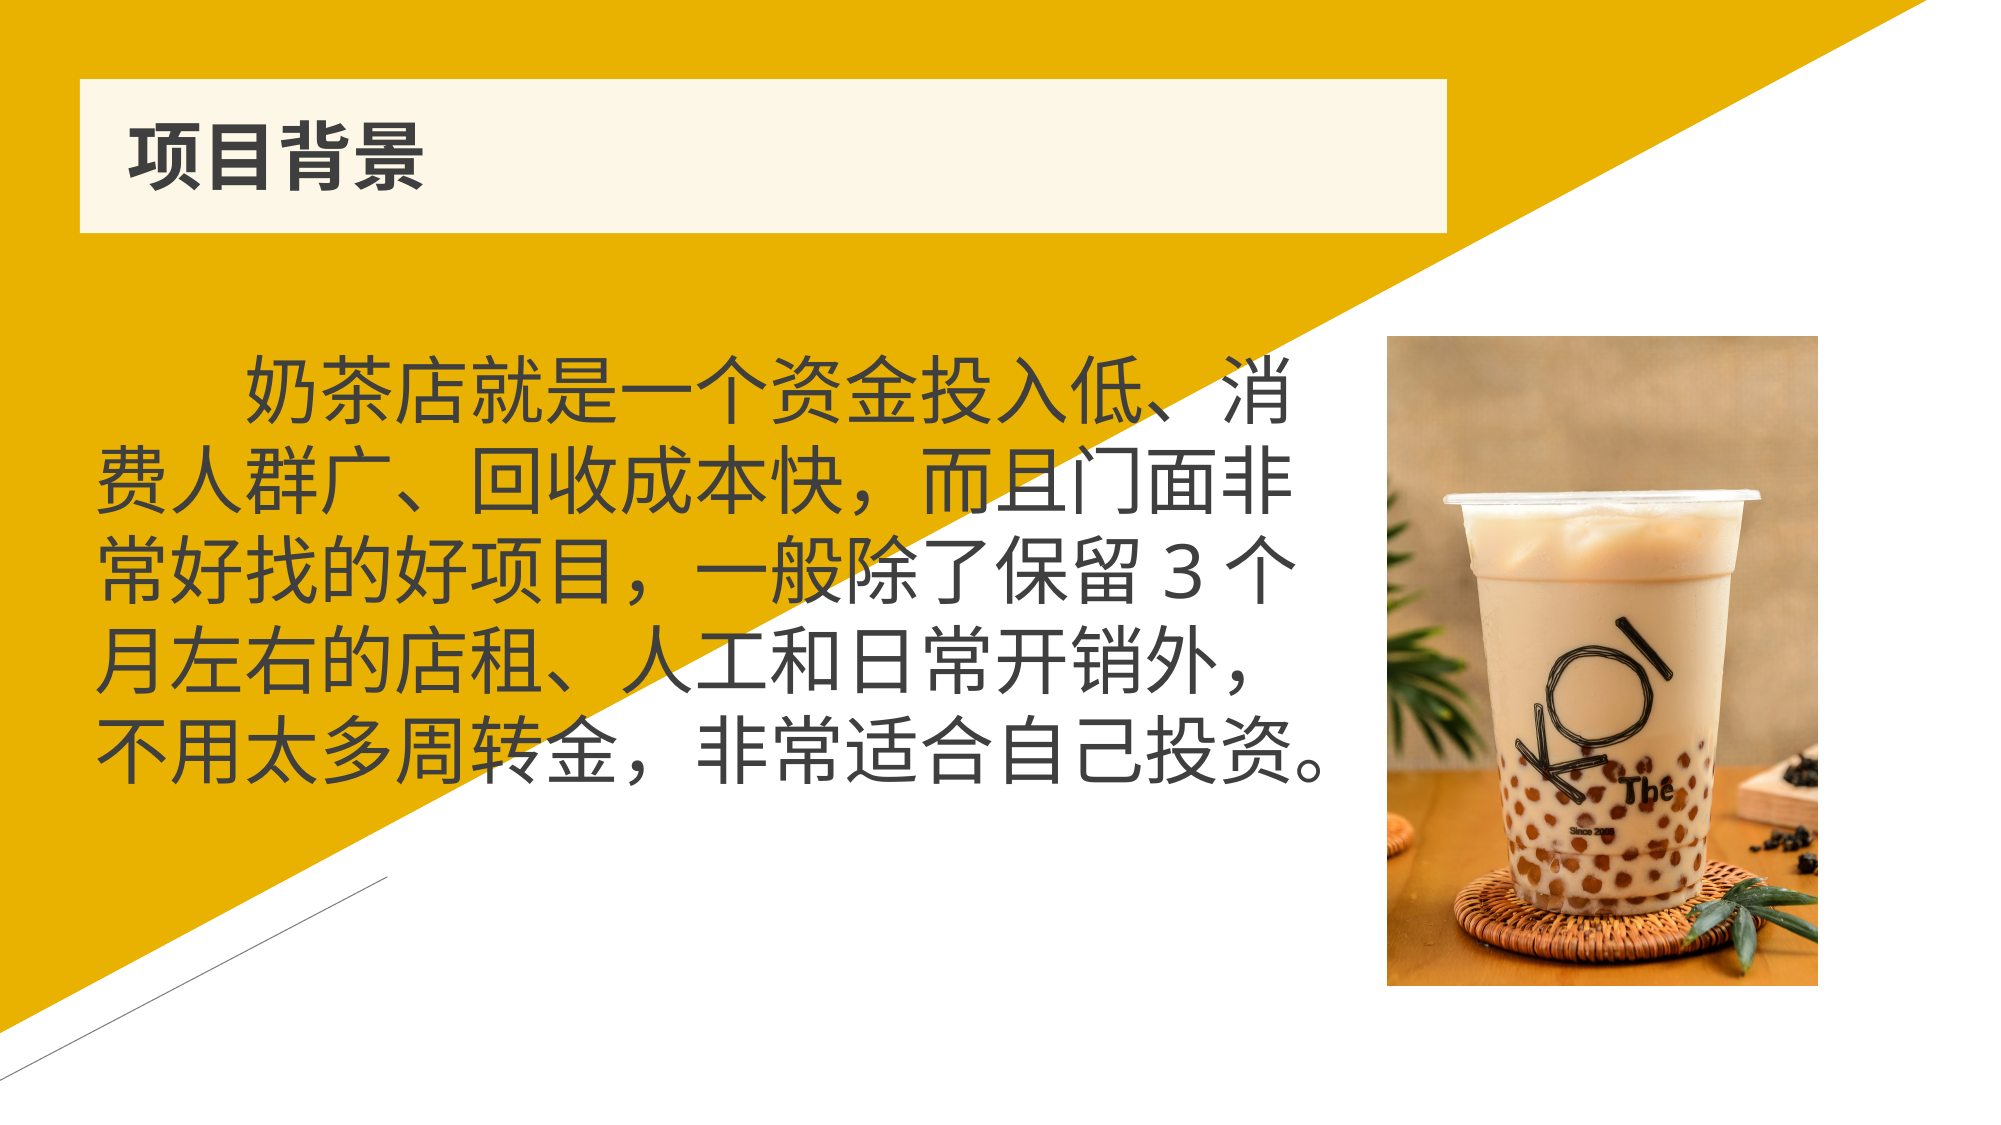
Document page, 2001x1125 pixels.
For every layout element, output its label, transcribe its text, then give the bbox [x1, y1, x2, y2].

picture [1387, 336, 1818, 986]
title 项目背景 [79, 79, 1447, 234]
text_box 奶茶店就是一个资金投入低、消费人群广、回收成本快，而且门面非常好找的好项目，一般除了保留3个月左右的店租、人工和日常开销外，不用太多周转金，非常适合自己投资。 [79, 336, 1317, 802]
